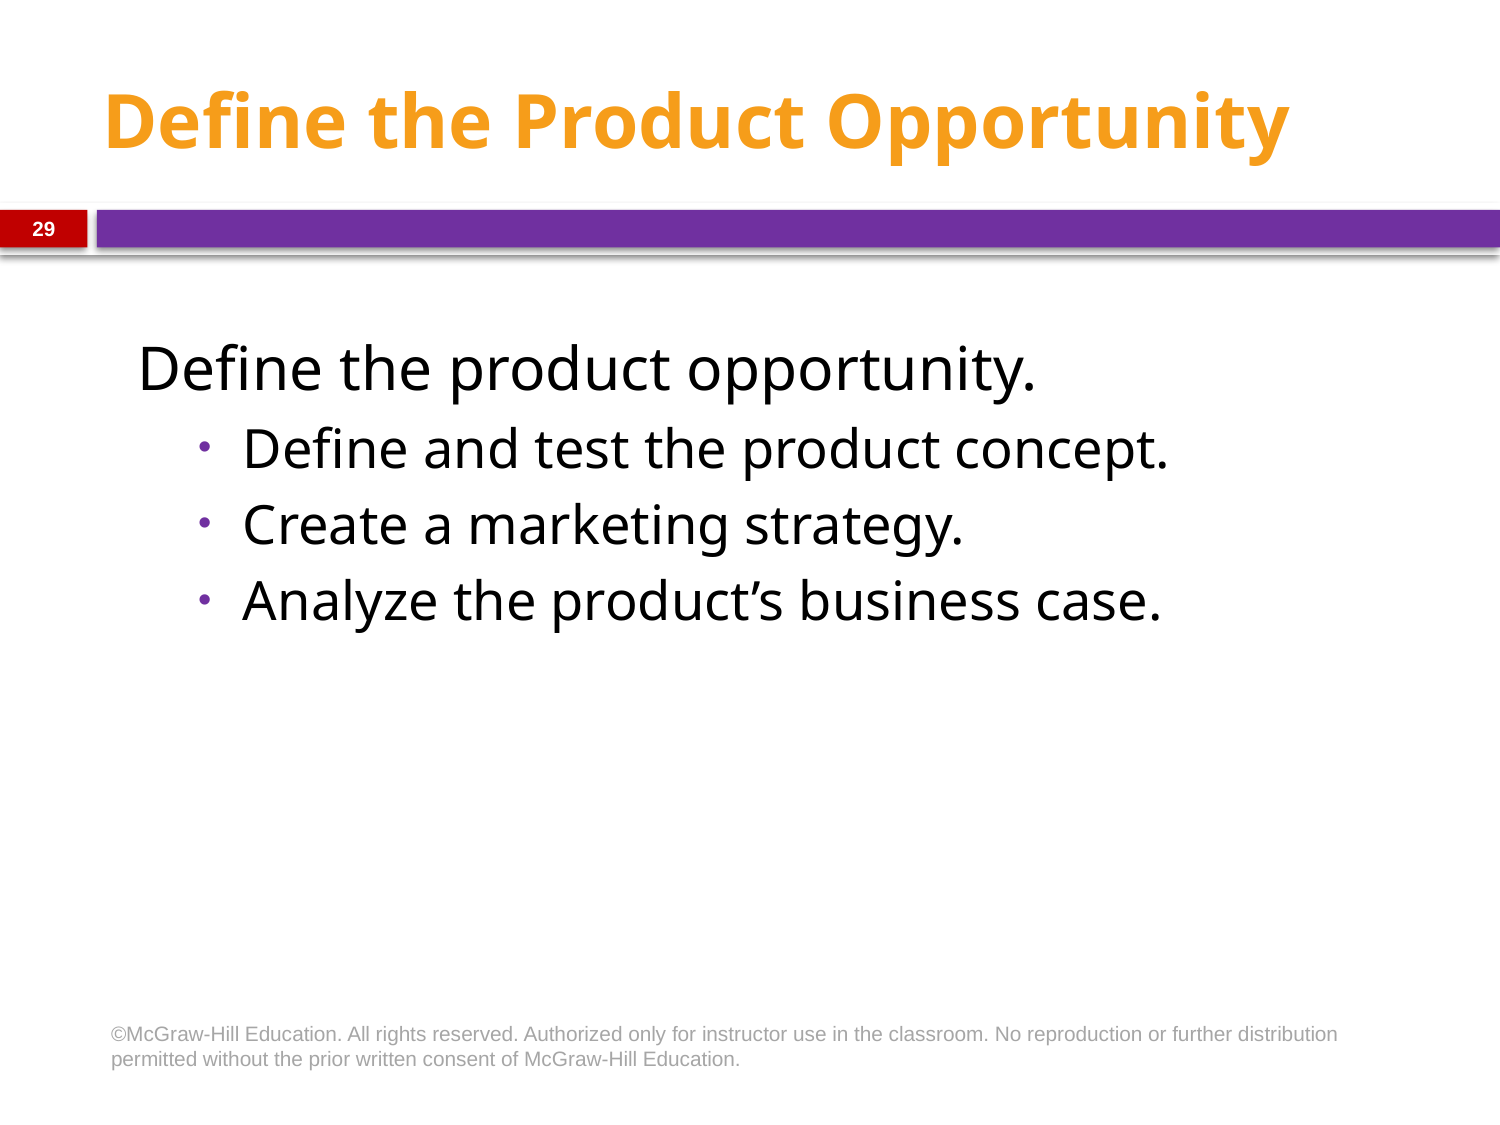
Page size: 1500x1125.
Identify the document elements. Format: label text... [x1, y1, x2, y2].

slide_number 29 [0, 208, 88, 249]
list Define the product opportunity. Define and test the product concept. Create a marketing strategy. Analyze the product’s business case. [122, 322, 1411, 848]
title Define the Product Opportunity [87, 37, 1426, 201]
